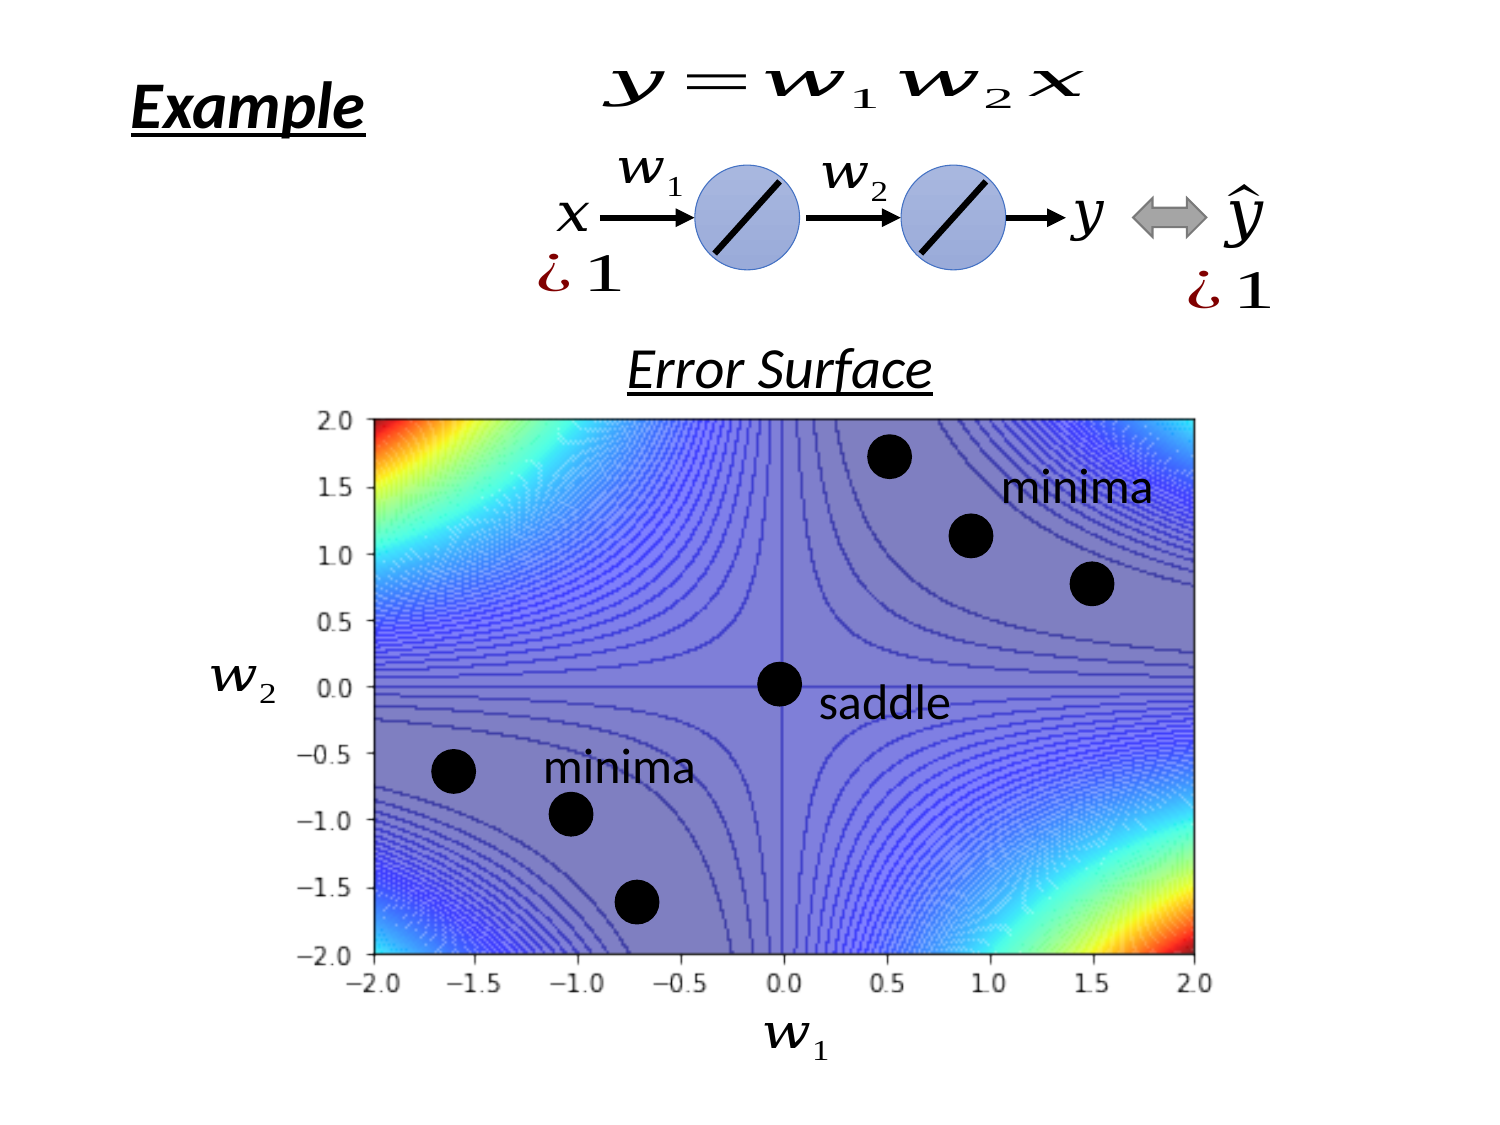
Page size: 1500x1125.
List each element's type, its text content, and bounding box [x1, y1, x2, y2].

text_box Example [115, 54, 400, 149]
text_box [207, 322, 1231, 1067]
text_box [920, 181, 986, 254]
text_box [900, 164, 1007, 271]
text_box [714, 181, 780, 254]
text_box [1131, 195, 1208, 240]
text_box [694, 164, 801, 271]
